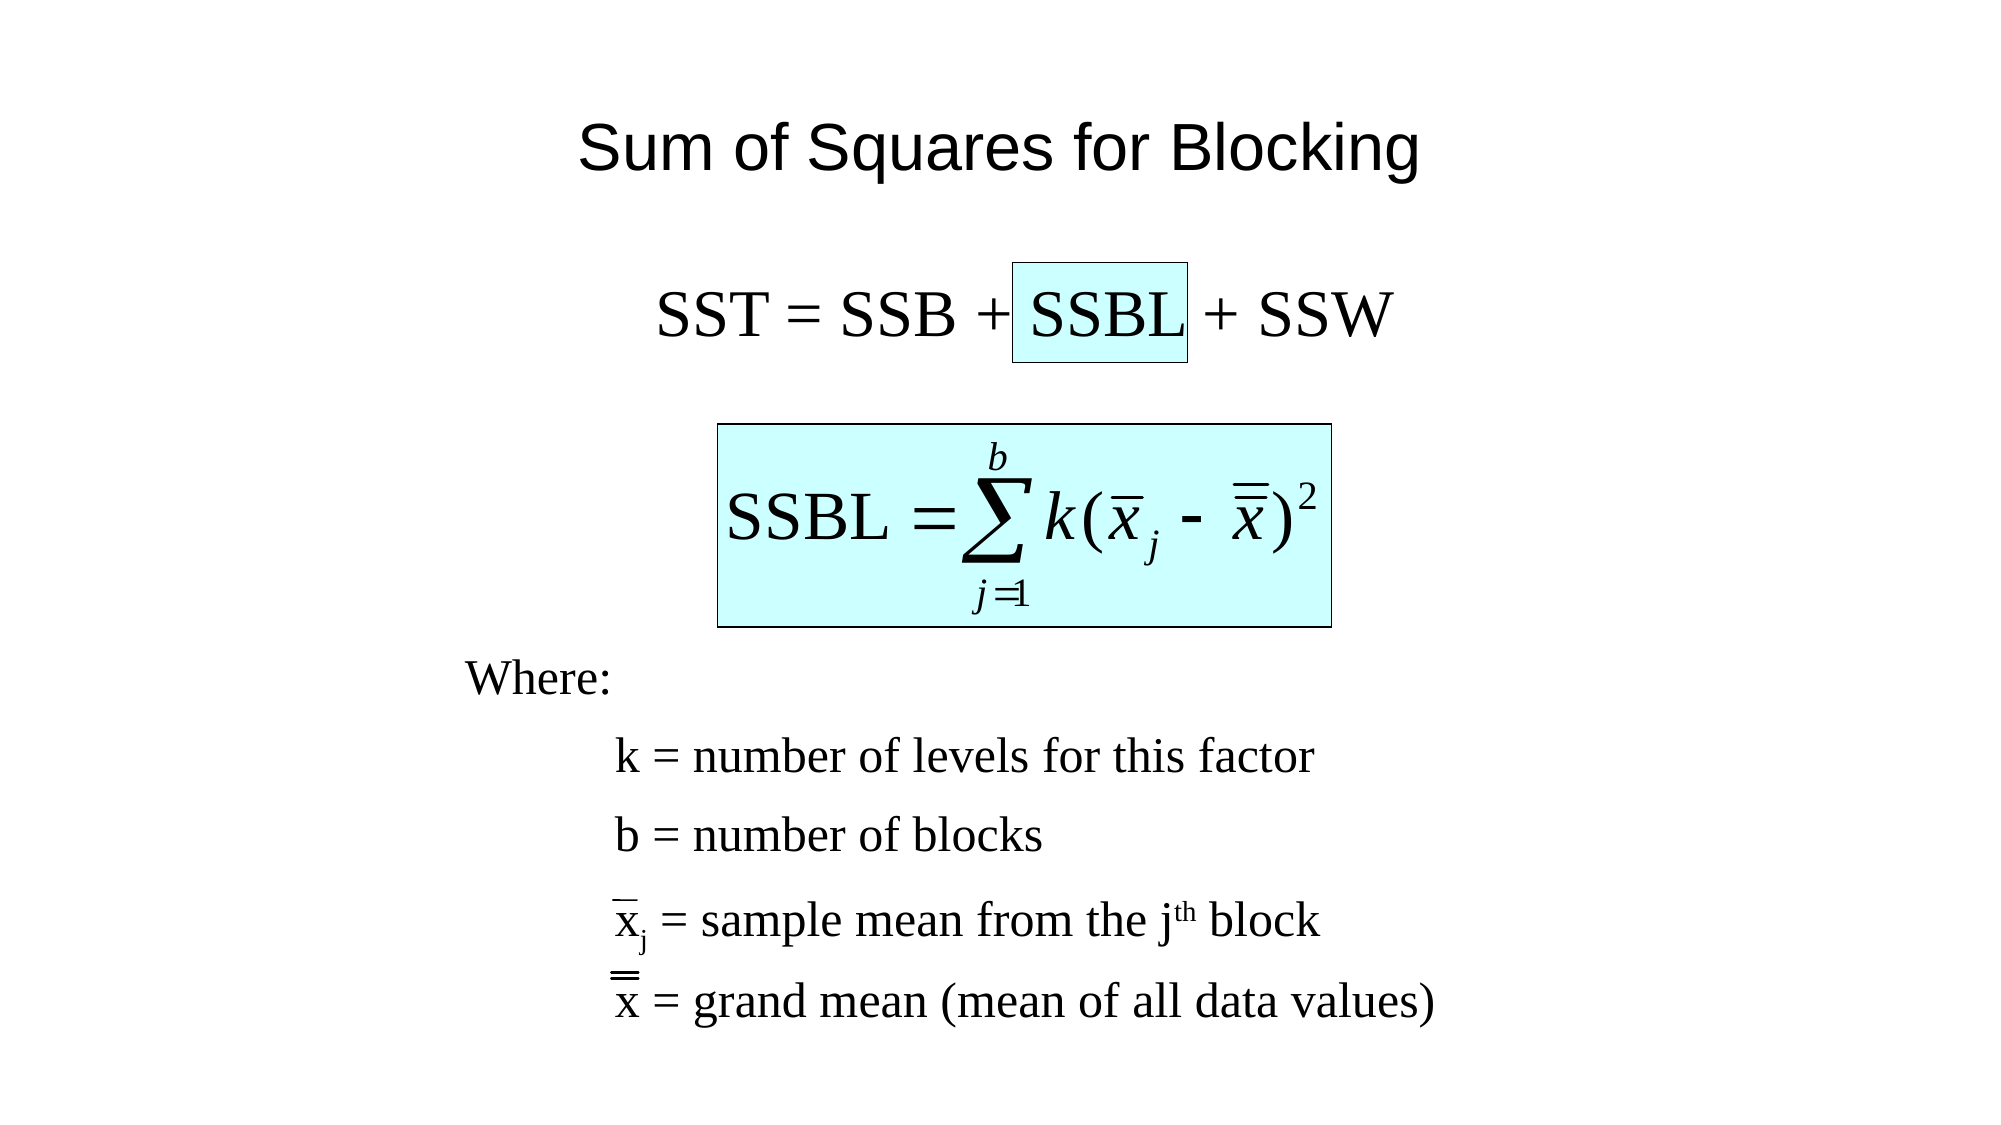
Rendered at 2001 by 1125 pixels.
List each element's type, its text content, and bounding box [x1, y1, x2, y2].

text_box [599, 962, 652, 1051]
text_box SST = SSB + SSBL + SSW [574, 262, 1475, 358]
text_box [717, 424, 1332, 627]
title Sum of Squares for Blocking [362, 99, 1638, 188]
text_box [1012, 358, 1188, 363]
text_box Where: k = number of levels for this factor b = number of blocks xj = sample mean from the jth block x = grand mean (mean of all data values) [450, 637, 1700, 1036]
